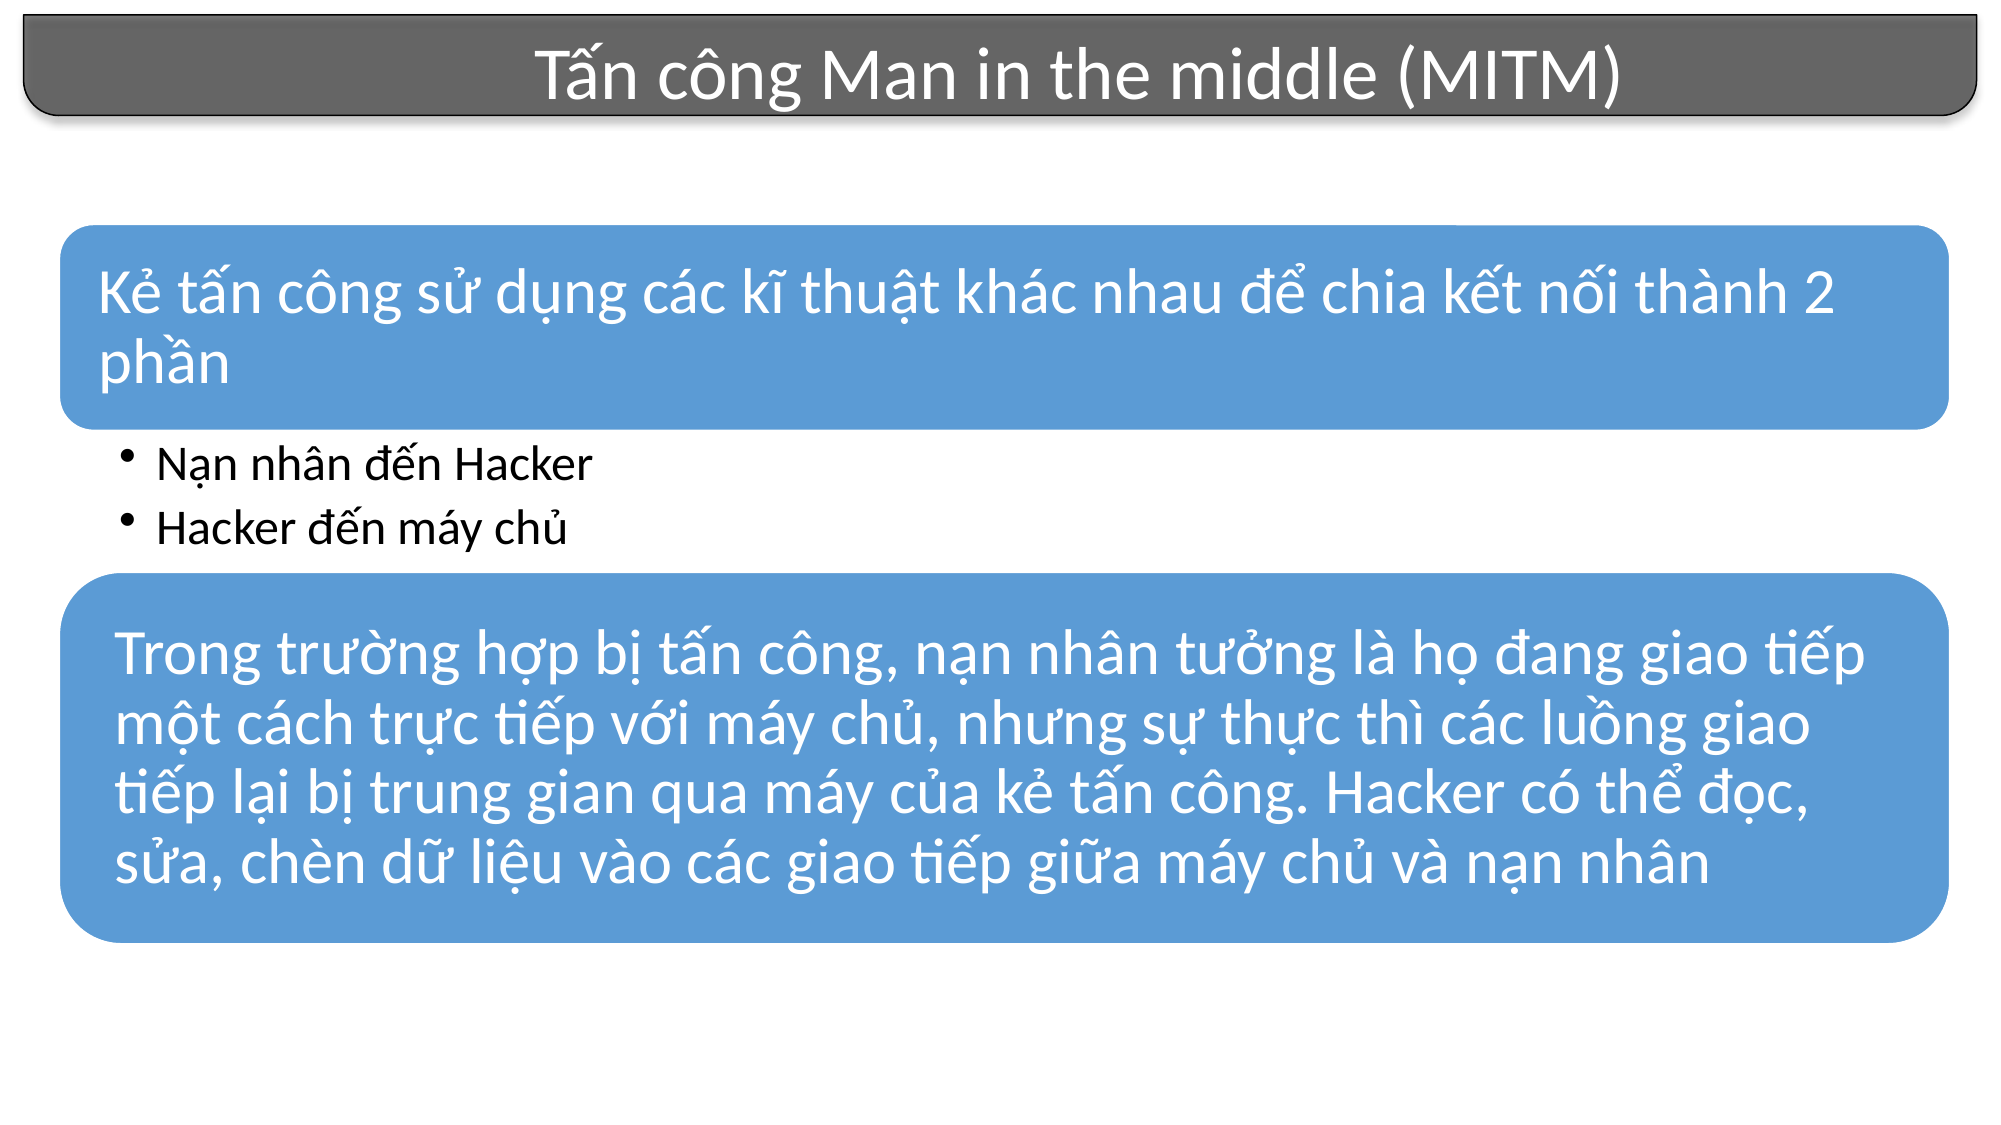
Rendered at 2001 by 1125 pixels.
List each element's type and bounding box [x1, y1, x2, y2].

text_box [59, 161, 1950, 1007]
text_box [23, 14, 1977, 124]
